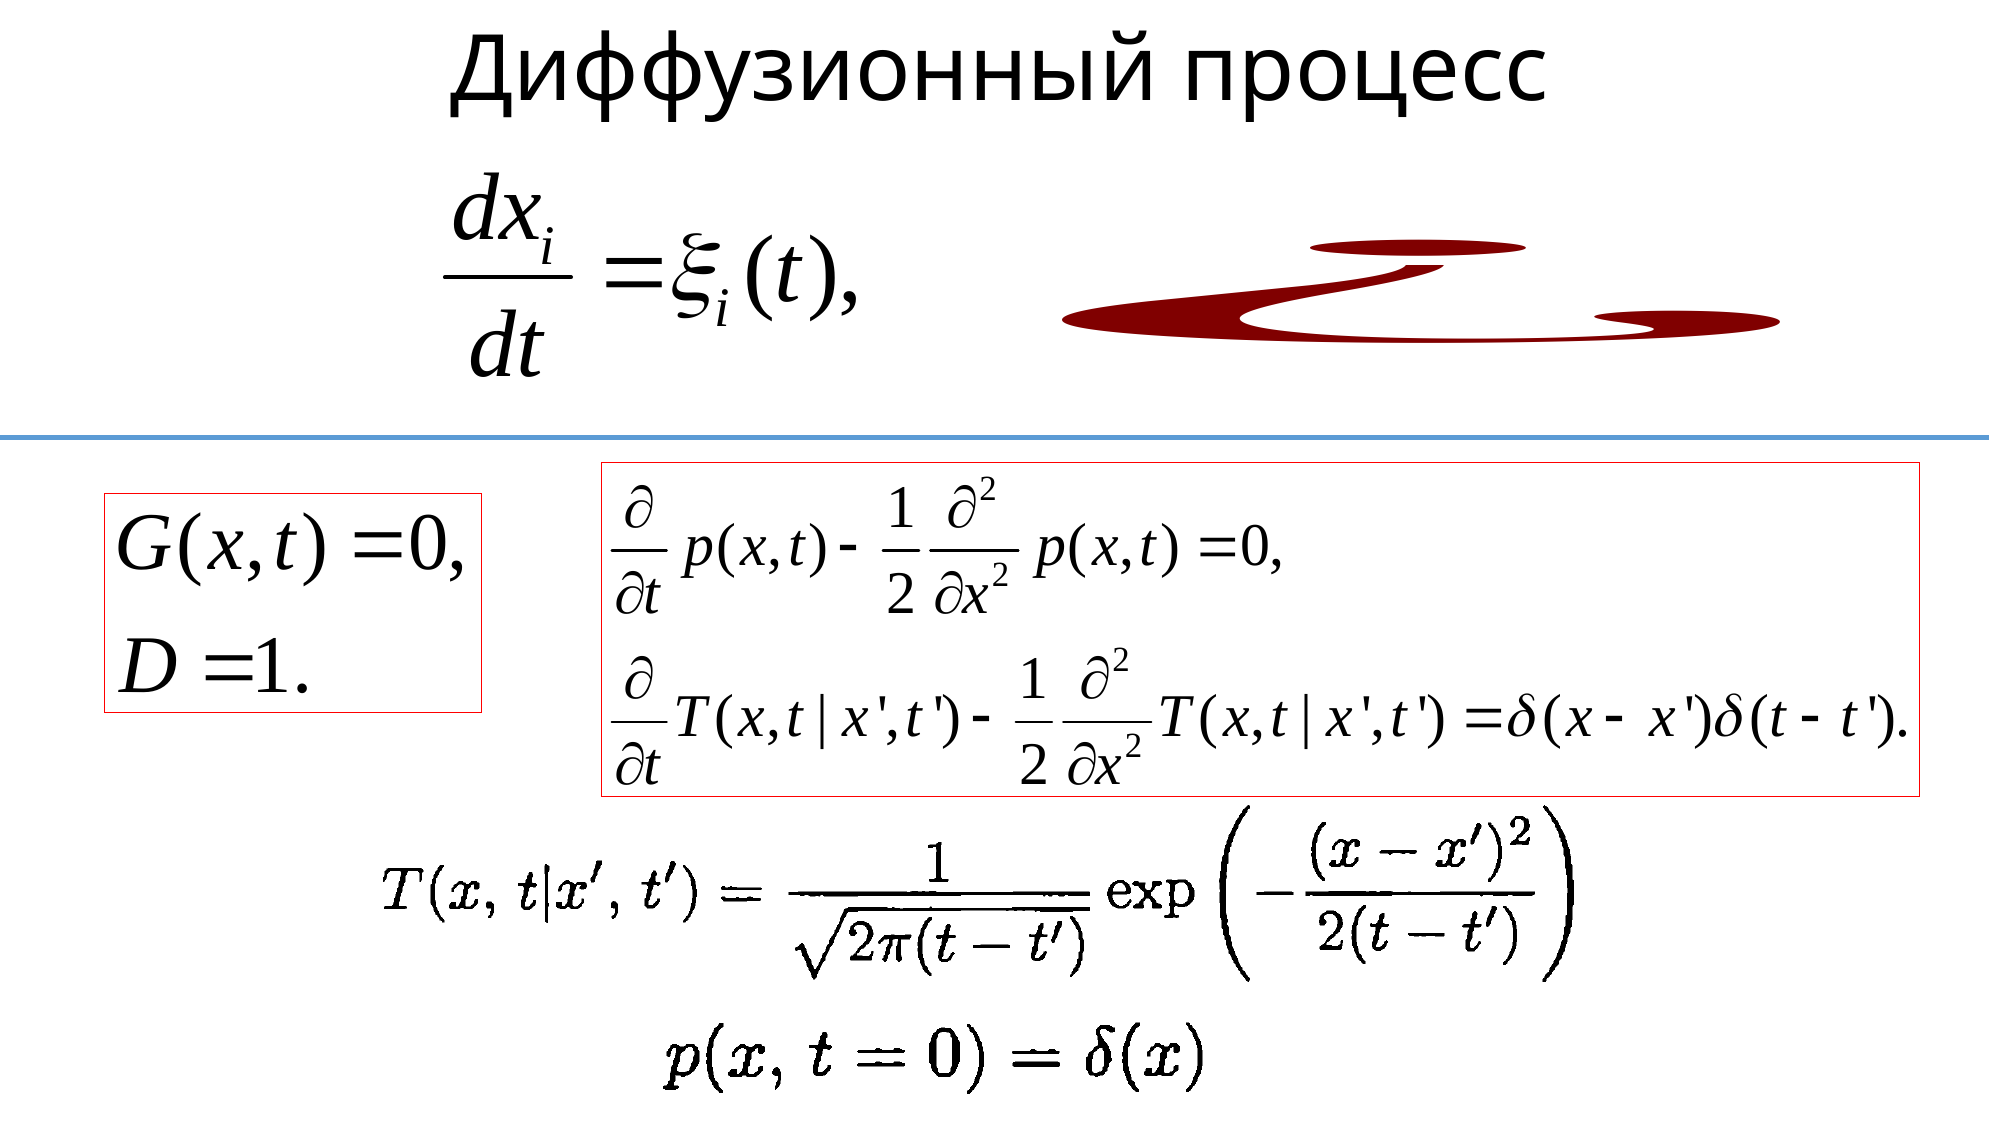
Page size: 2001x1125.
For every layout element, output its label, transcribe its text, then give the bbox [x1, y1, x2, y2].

picture [652, 1008, 1207, 1105]
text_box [104, 493, 482, 713]
picture [375, 792, 1577, 994]
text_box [601, 462, 1920, 797]
title Диффузионный процесс [137, 0, 1863, 142]
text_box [428, 149, 877, 398]
